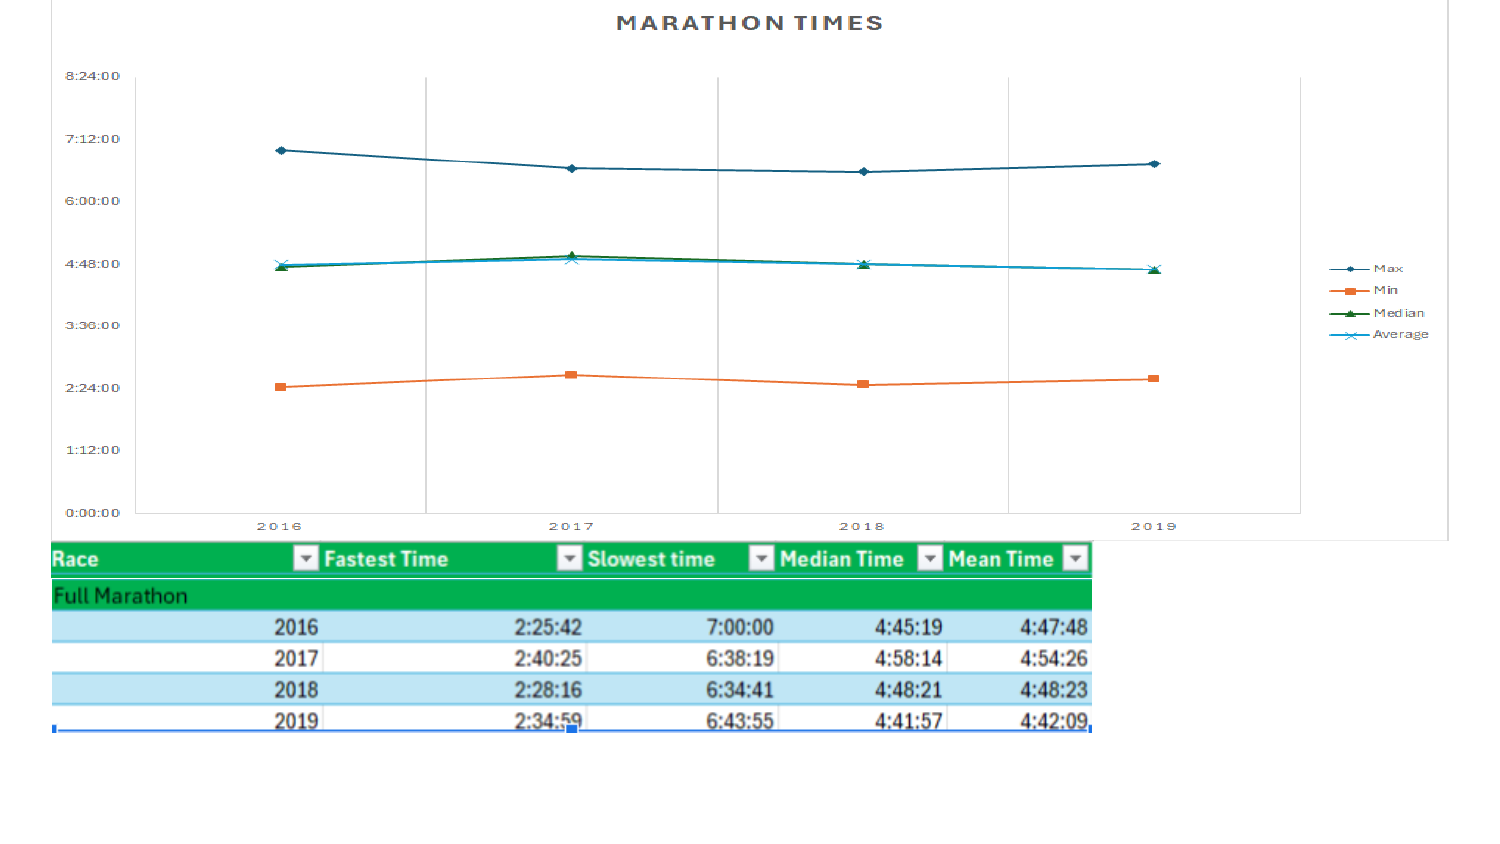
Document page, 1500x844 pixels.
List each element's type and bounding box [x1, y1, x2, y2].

picture [52, 579, 1092, 733]
picture [50, 0, 1450, 578]
